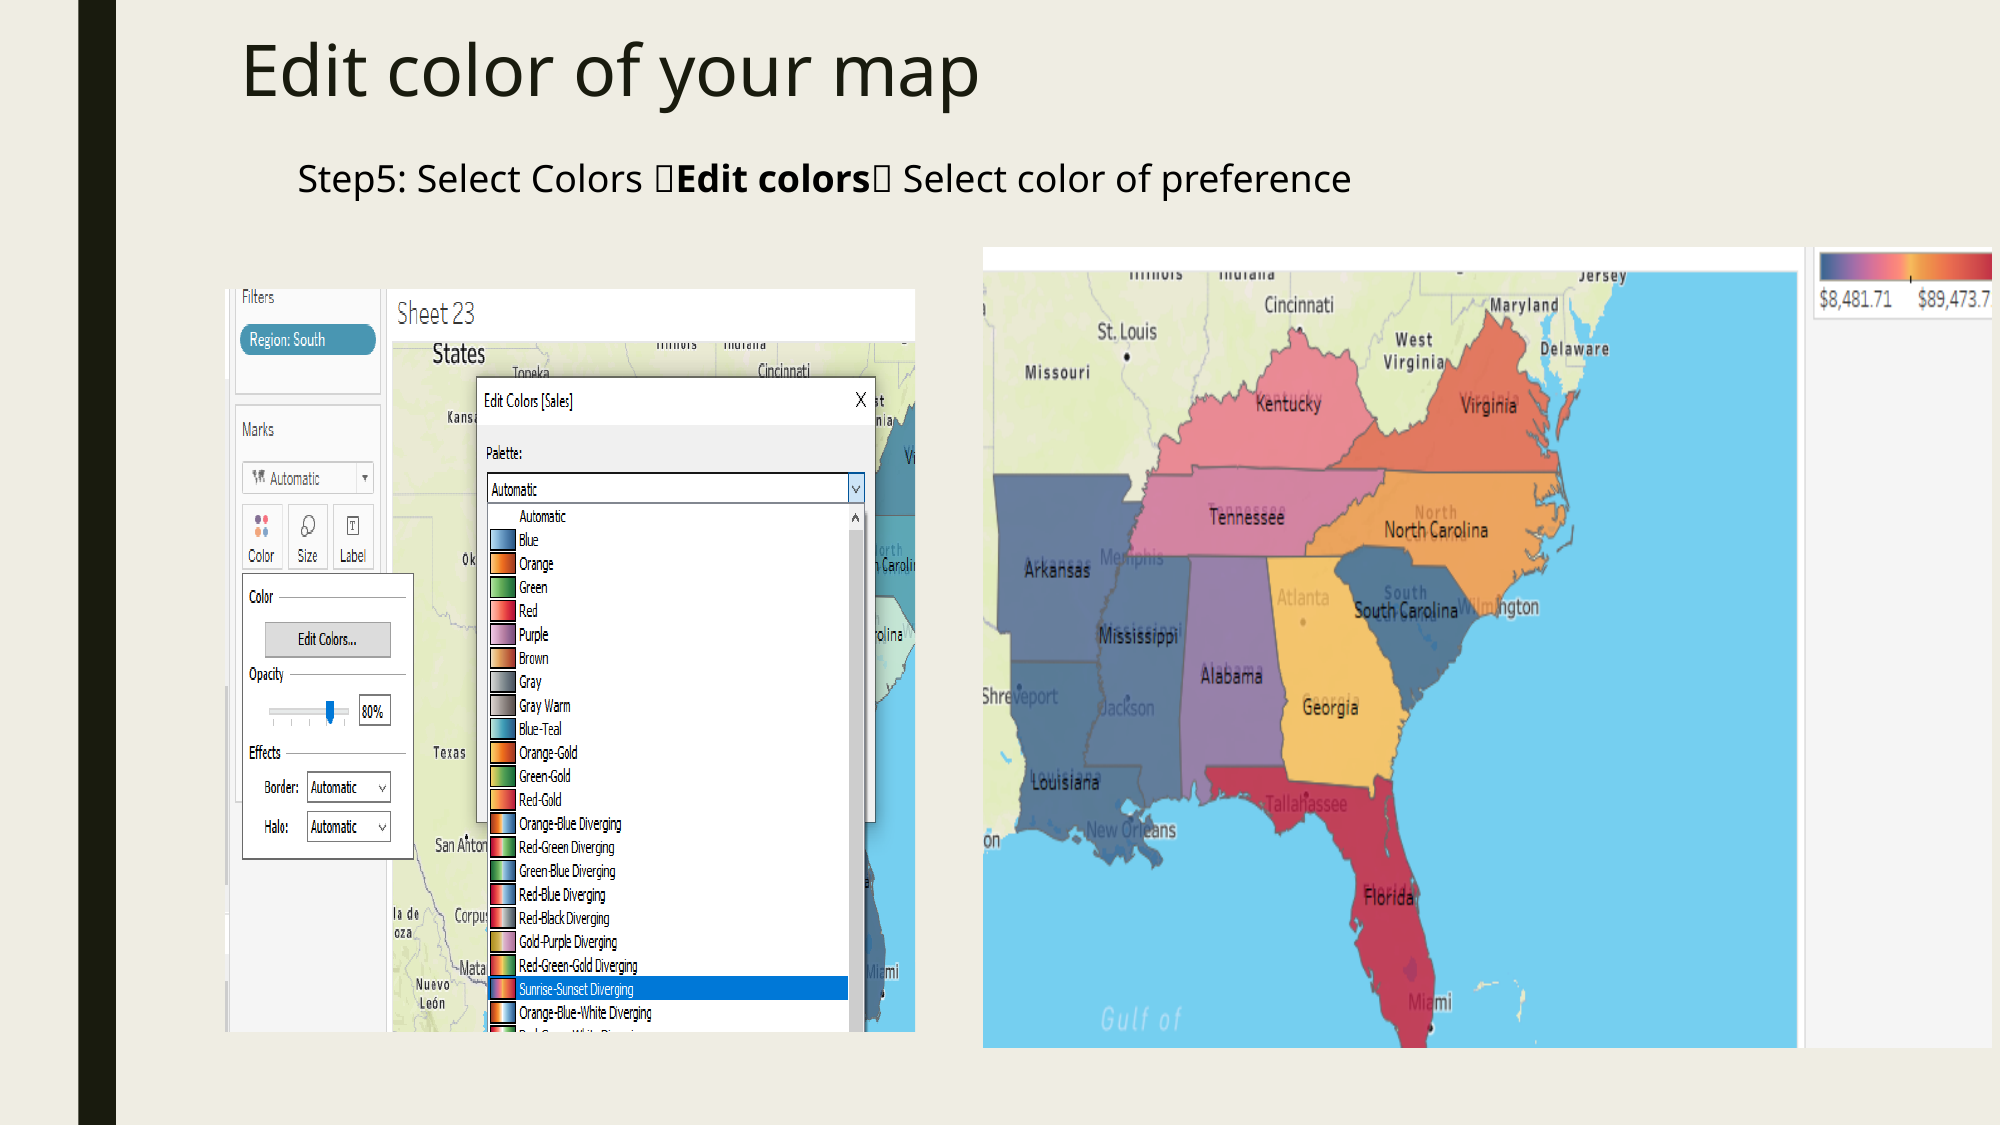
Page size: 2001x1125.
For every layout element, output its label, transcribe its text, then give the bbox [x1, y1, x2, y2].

text_box Step5: Select Colors Edit colors Select color of preference [282, 147, 1858, 208]
title Edit color of your map [225, 27, 1801, 120]
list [983, 247, 1992, 1048]
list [224, 289, 916, 1032]
